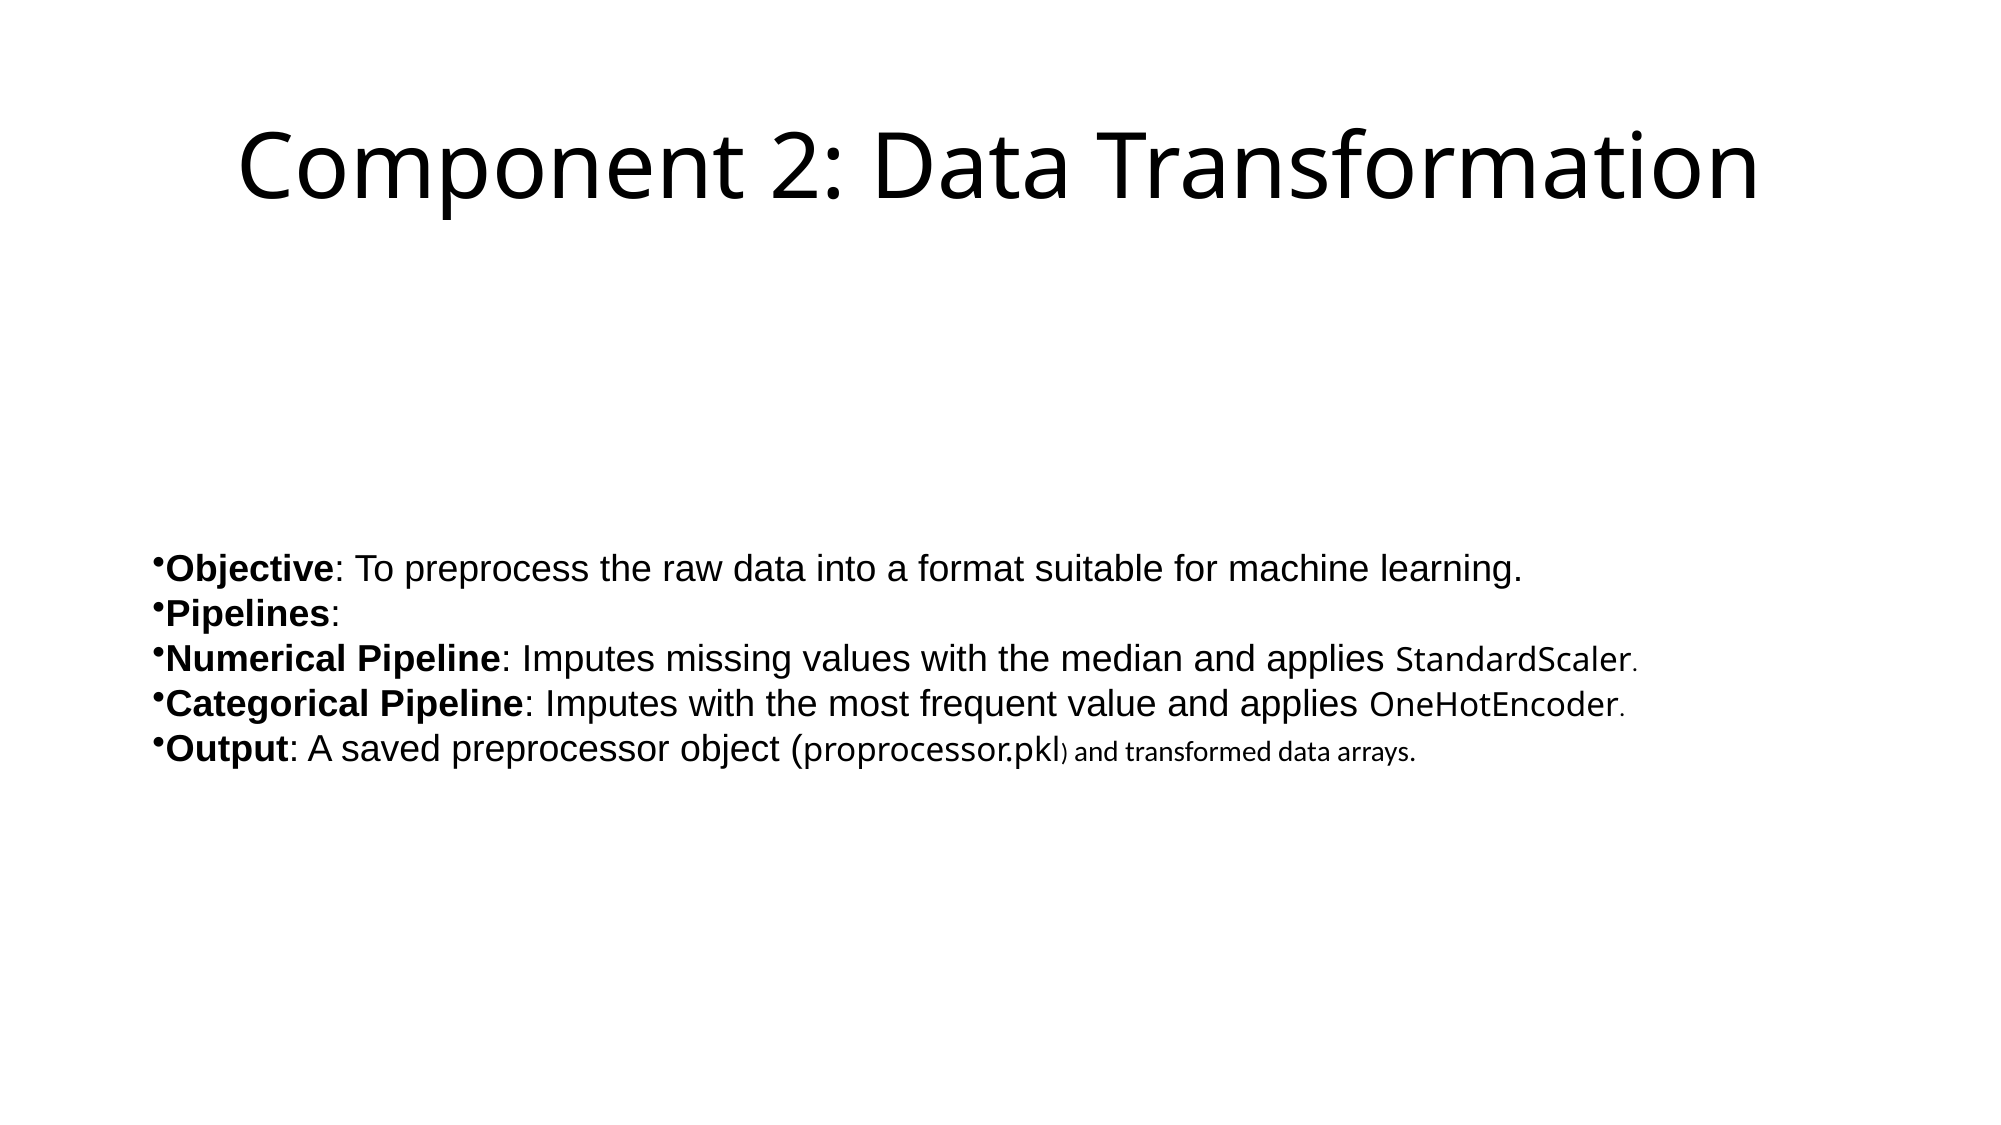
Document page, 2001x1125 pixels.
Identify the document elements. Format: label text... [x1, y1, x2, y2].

list Objective: To preprocess the raw data into a format suitable for machine learning. Pipelines: Numerical Pipeline: Imputes missing values with the median and applies StandardScaler. Categorical Pipeline: Imputes with the most frequent value and applies OneHotEncoder. Output: A saved preprocessor object (proprocessor.pkl) and transformed data arrays. [137, 330, 1692, 983]
title Component 2: Data Transformation [137, 59, 1863, 278]
